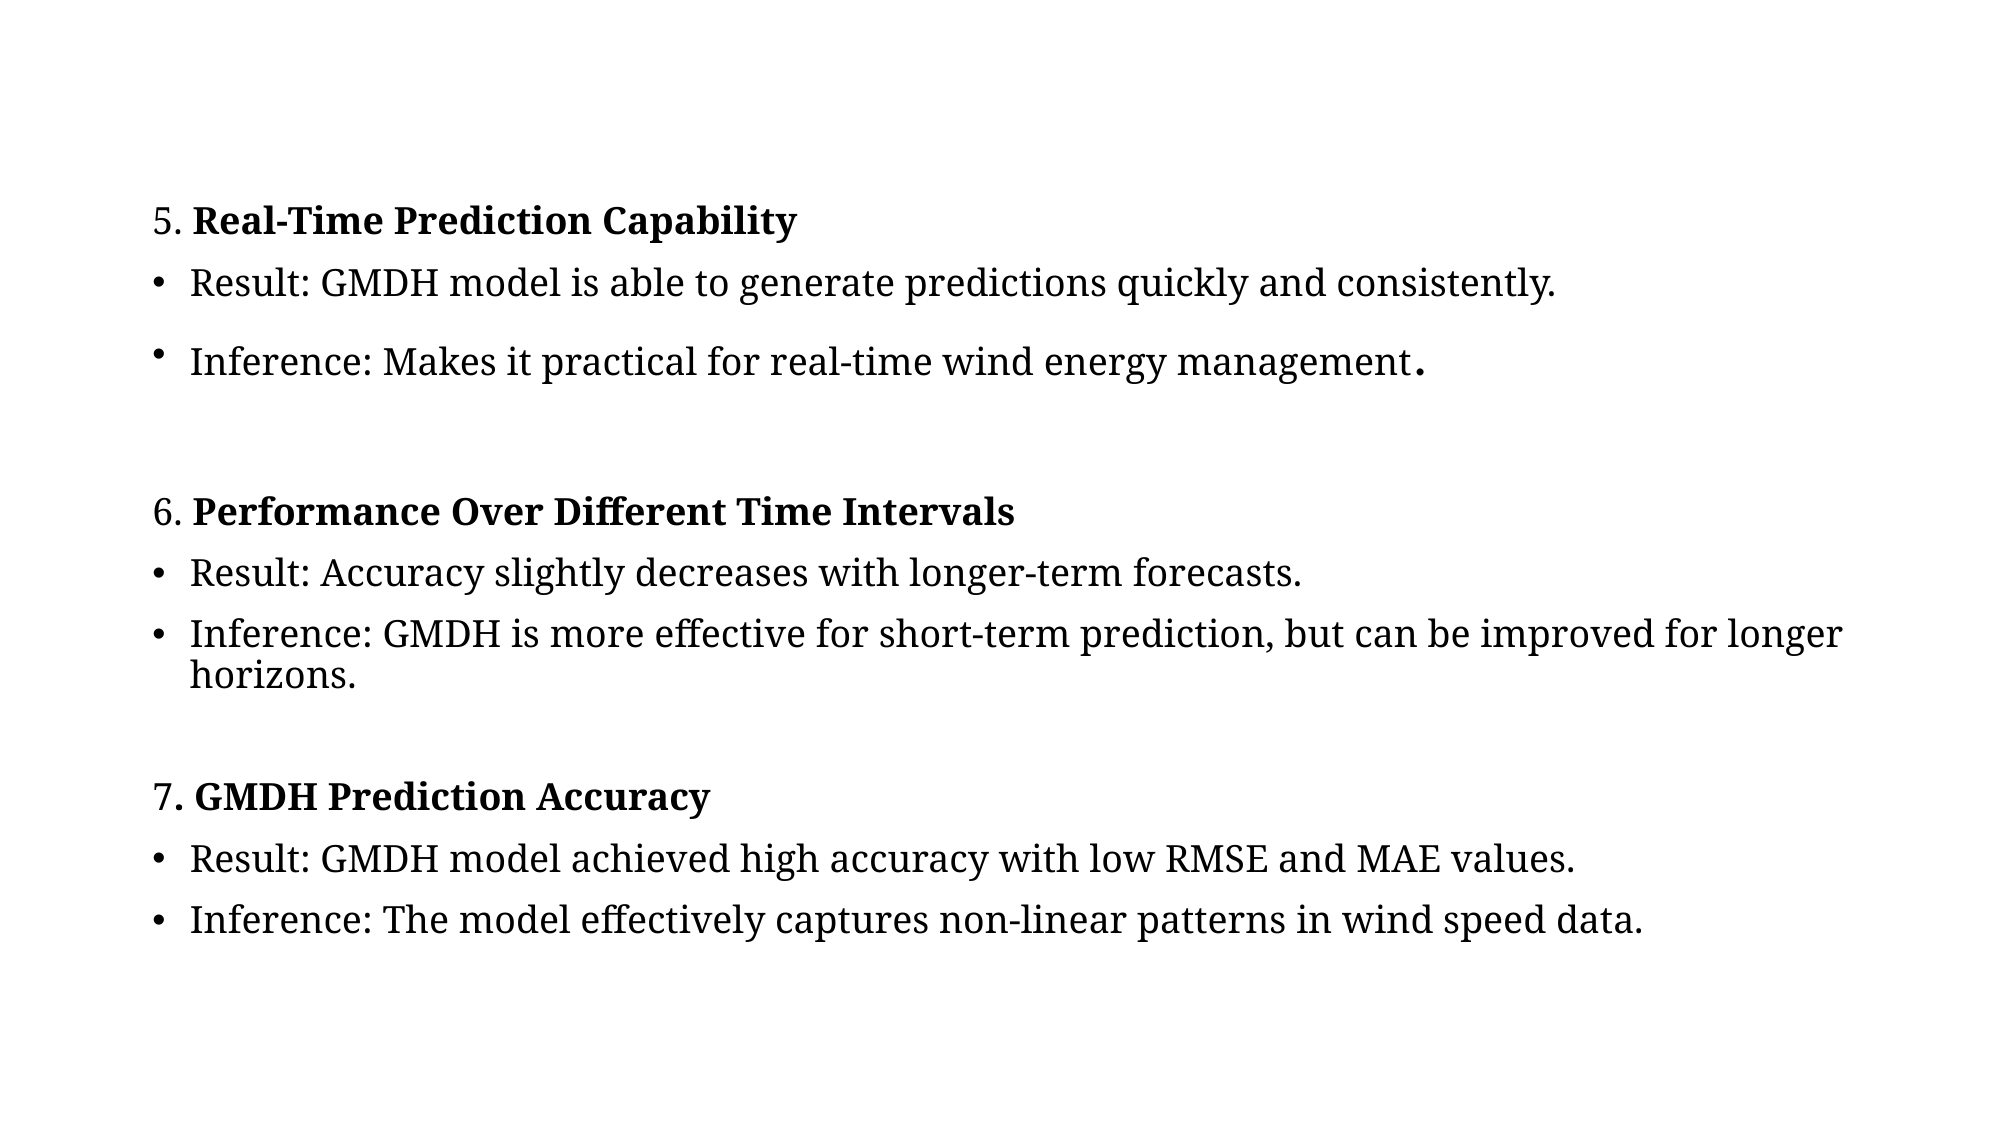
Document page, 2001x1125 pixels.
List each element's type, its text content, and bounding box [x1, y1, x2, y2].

list 5. Real-Time Prediction Capability Result: GMDH model is able to generate predictions quickly and consistently. Inference: Makes it practical for real-time wind energy management. 6. Performance Over Different Time Intervals Result: Accuracy slightly decreases with longer-term forecasts. Inference: GMDH is more effective for short-term prediction, but can be improved for longer horizons. 7. GMDH Prediction Accuracy Result: GMDH model achieved high accuracy with low RMSE and MAE values. Inference: The model effectively captures non-linear patterns in wind speed data. [137, 195, 1863, 1014]
